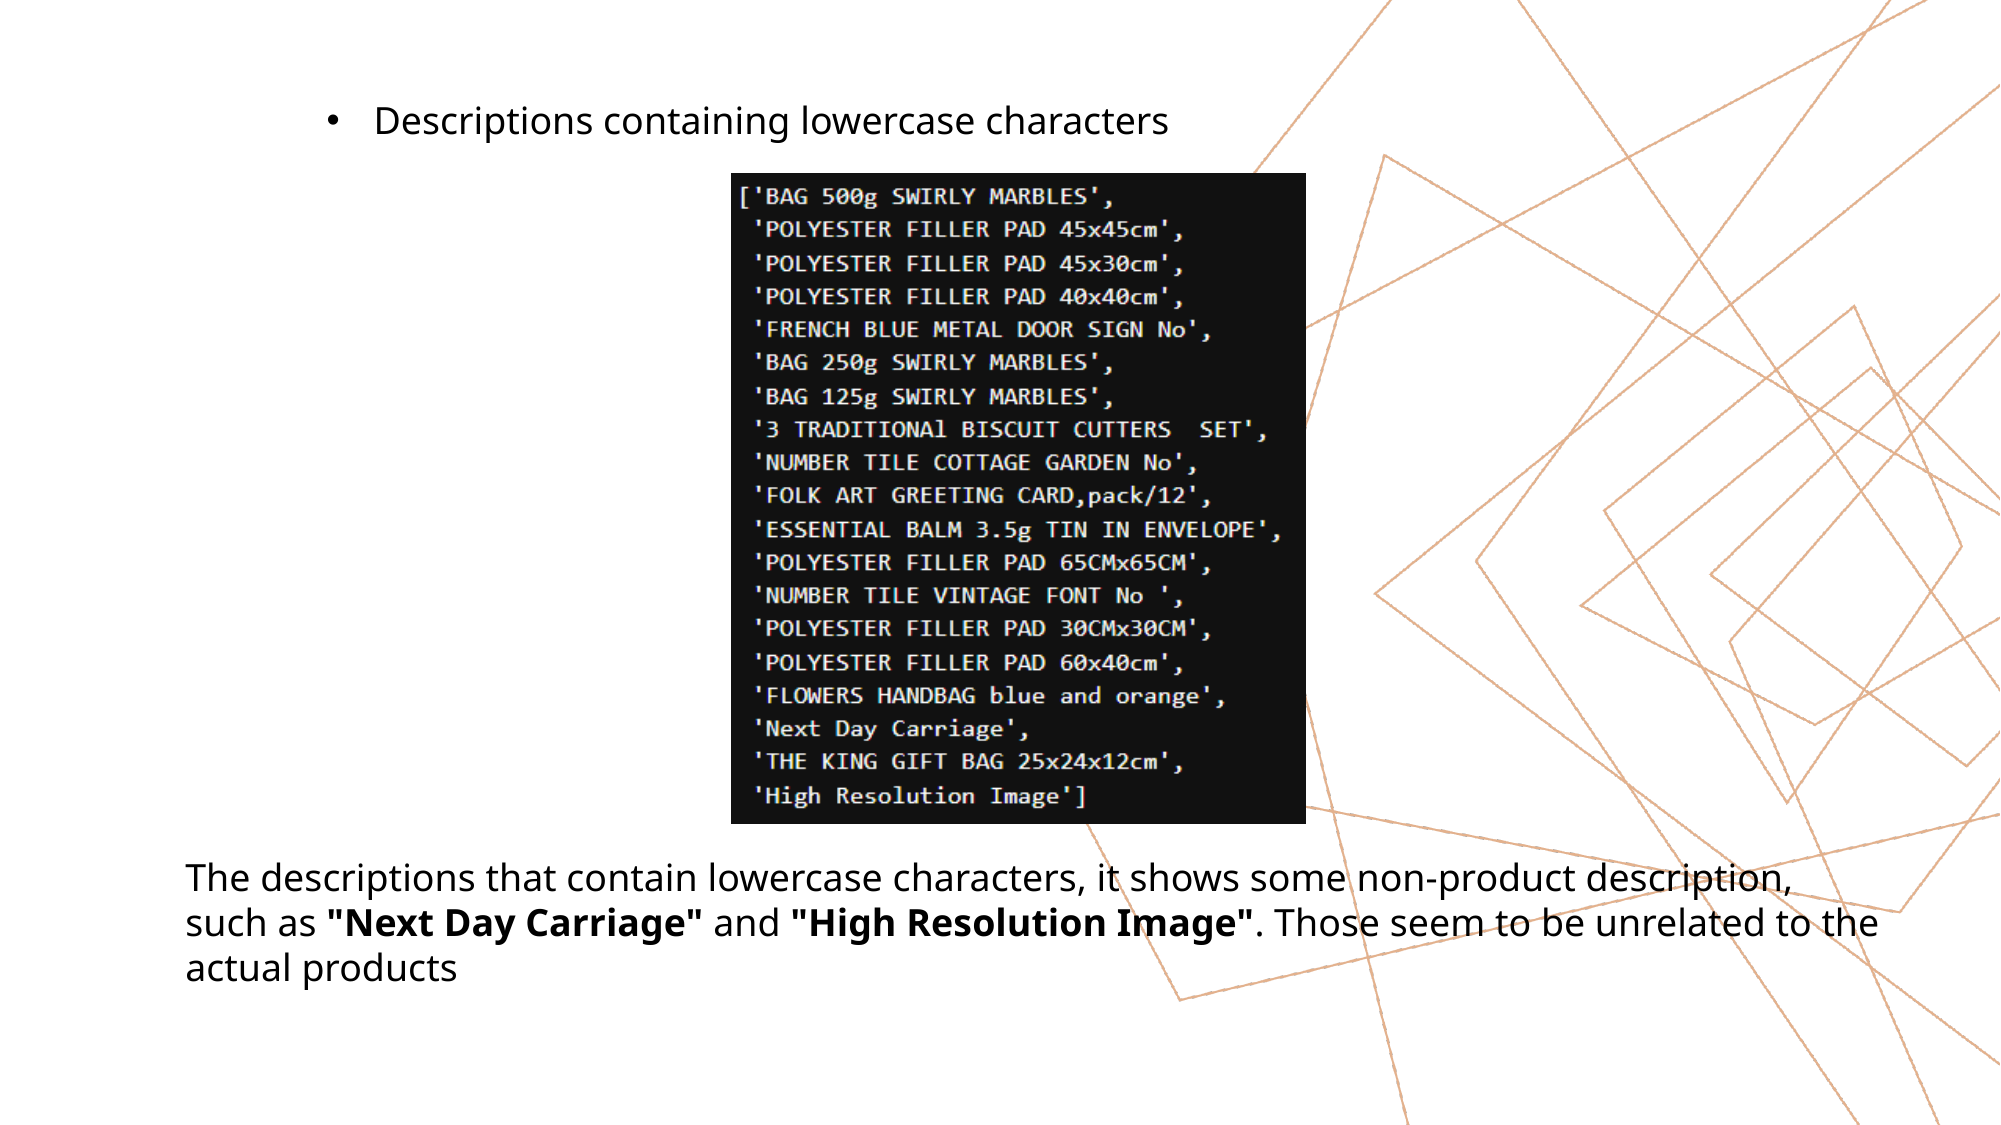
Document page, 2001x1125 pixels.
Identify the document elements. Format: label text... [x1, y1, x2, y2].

text_box Descriptions containing lowercase characters [311, 89, 1185, 150]
text_box The descriptions that contain lowercase characters, it shows some non-product description, such as "Next Day Carriage" and "High Resolution Image". Those seem to be unrelated to the actual products [170, 846, 1895, 997]
picture [731, 0, 2000, 1125]
